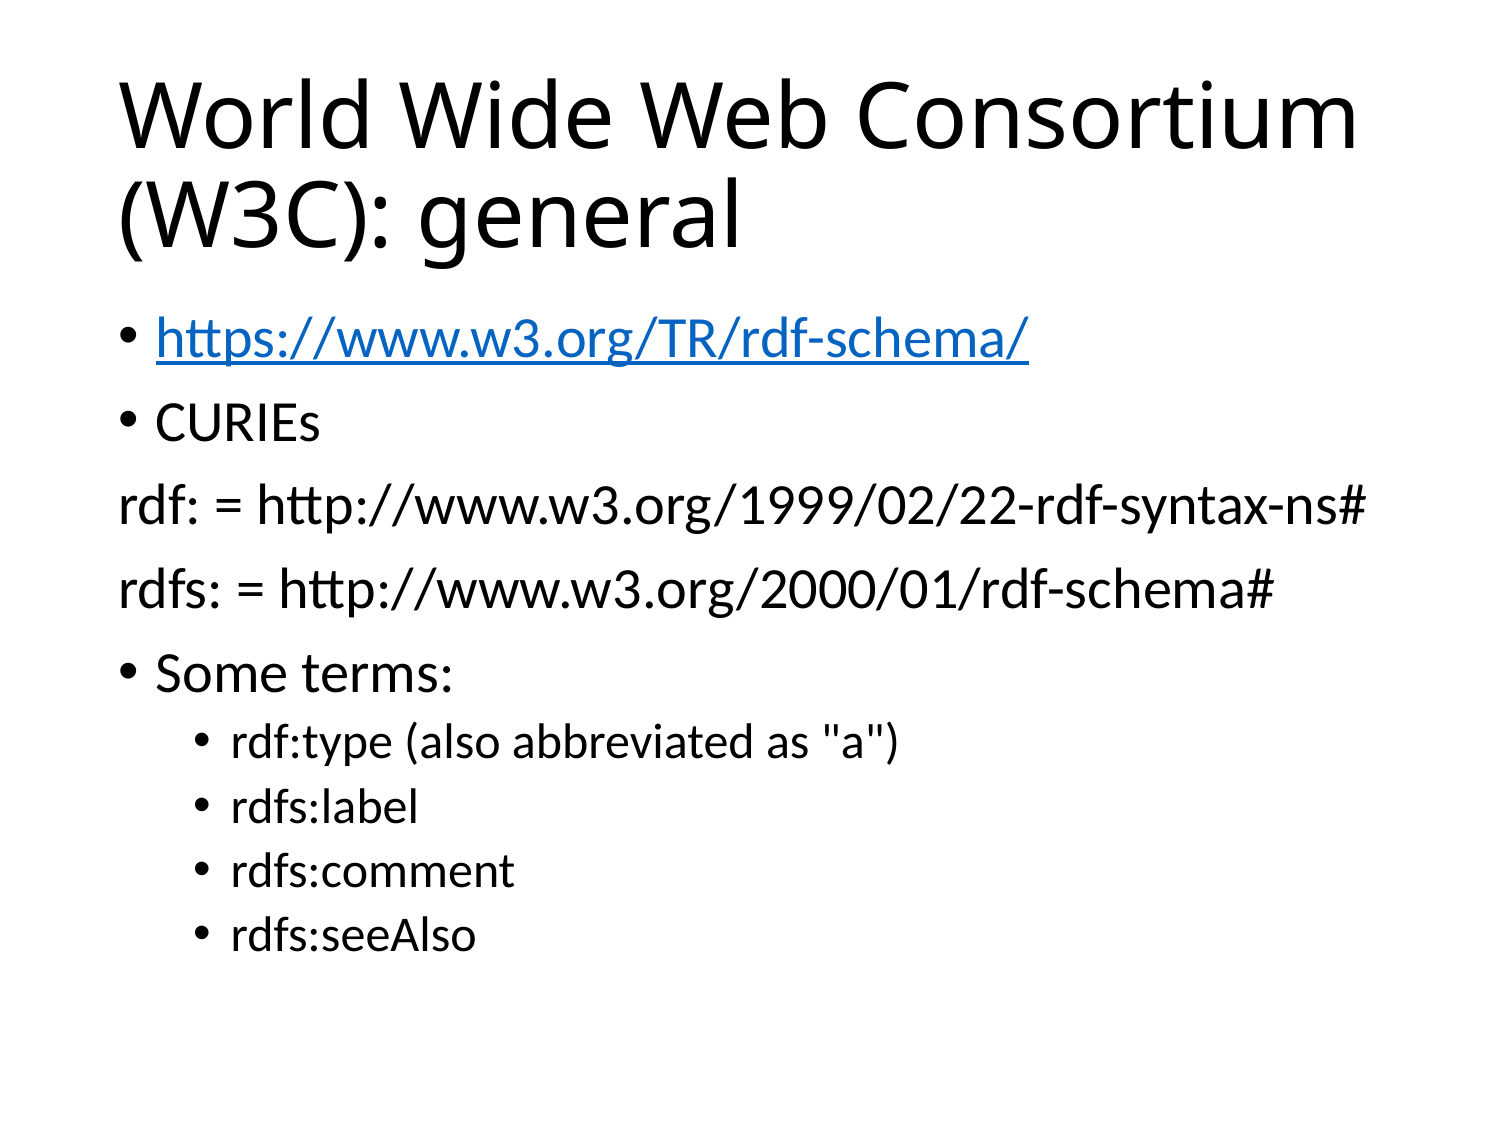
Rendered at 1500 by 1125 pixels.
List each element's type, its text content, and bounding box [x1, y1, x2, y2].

title World Wide Web Consortium (W3C): general [103, 59, 1397, 278]
list https://www.w3.org/TR/rdf-schema/ CURIEs rdf: = http://www.w3.org/1999/02/22-rdf-syntax-ns# rdfs: = http://www.w3.org/2000/01/rdf-schema# Some terms: rdf:type (also abbreviated as "a") rdfs:label rdfs:comment rdfs:seeAlso [103, 299, 1397, 1014]
